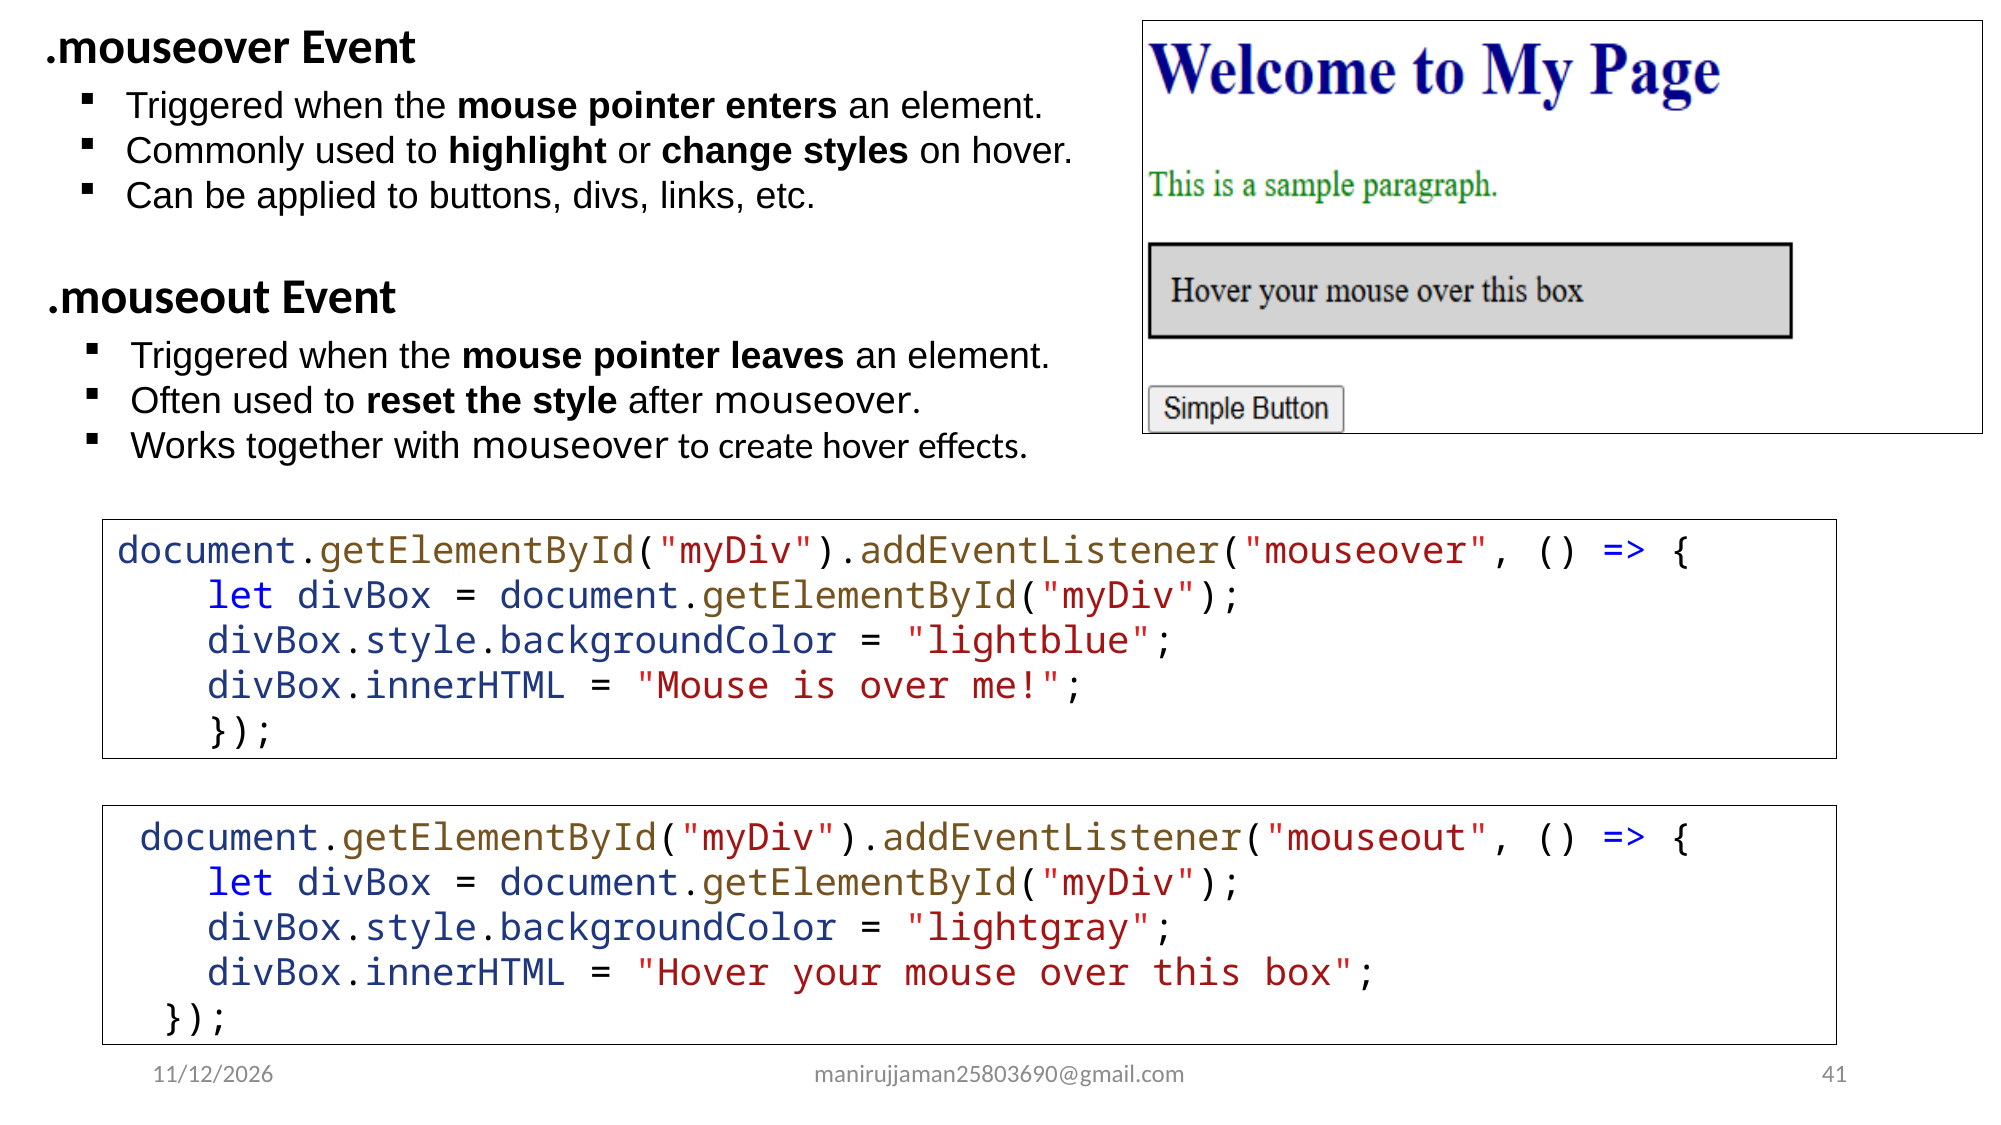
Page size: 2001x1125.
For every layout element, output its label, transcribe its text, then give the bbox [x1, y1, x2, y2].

text_box document.getElementById("myDiv").addEventListener("mouseover", () => { let divBox = document.getElementById("myDiv"); divBox.style.backgroundColor = "lightblue"; divBox.innerHTML = "Mouse is over me!"; }); [102, 519, 1837, 759]
text_box document.getElementById("myDiv").addEventListener("mouseout", () => { let divBox = document.getElementById("myDiv"); divBox.style.backgroundColor = "lightgray"; divBox.innerHTML = "Hover your mouse over this box"; }); [102, 805, 1837, 1045]
text_box Triggered when the mouse pointer leaves an element. Often used to reset the style after mouseover. Works together with mouseover to create hover effects. [68, 323, 1069, 474]
text_box .mouseout Event [31, 256, 412, 331]
text_box Triggered when the mouse pointer enters an element. Commonly used to highlight or change styles on hover. Can be applied to buttons, divs, links, etc. [64, 73, 1117, 224]
footer manirujjaman25803690@gmail.com [662, 1042, 1338, 1103]
text_box .mouseover Event [29, 5, 466, 81]
picture [1142, 20, 1983, 434]
slide_number 41 [1412, 1042, 1863, 1103]
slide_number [137, 1042, 588, 1103]
